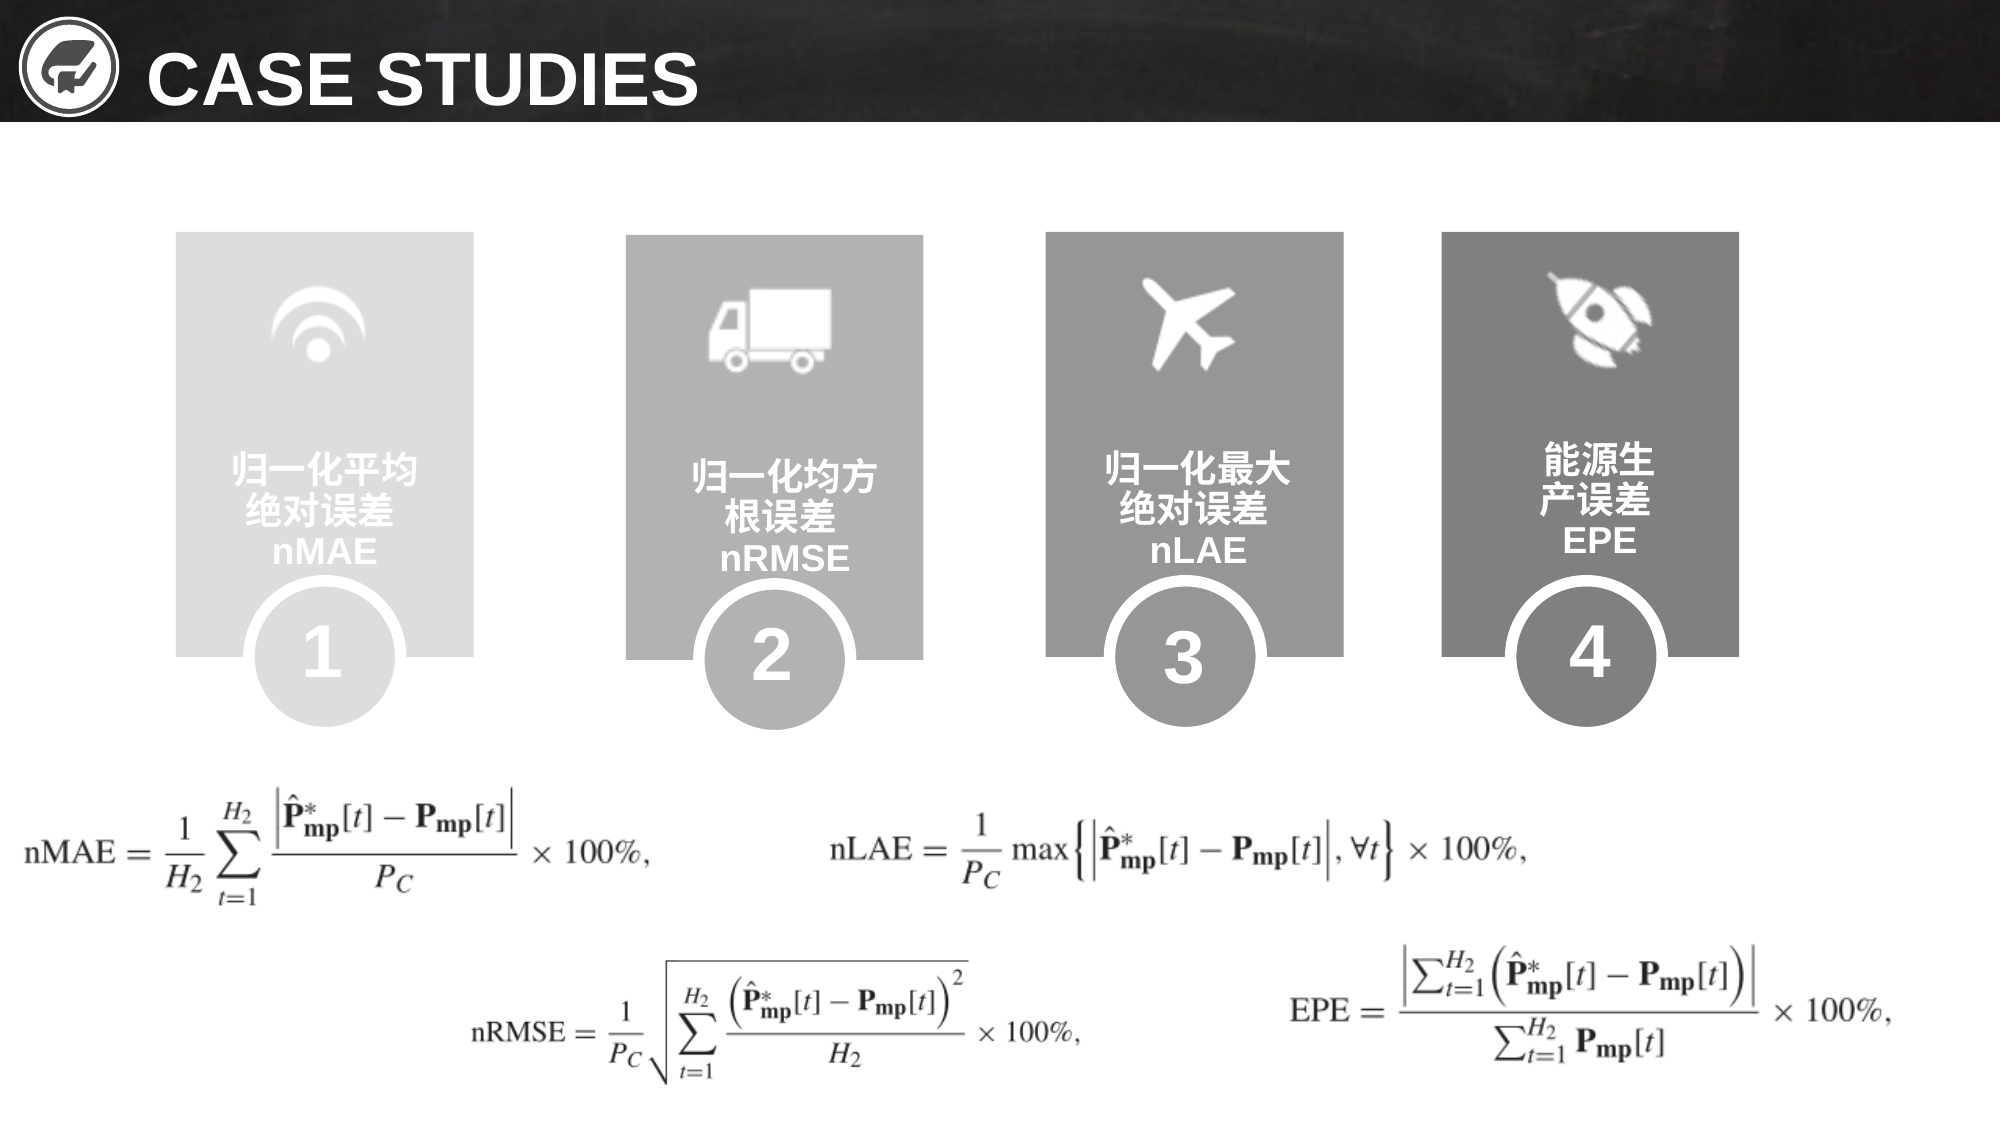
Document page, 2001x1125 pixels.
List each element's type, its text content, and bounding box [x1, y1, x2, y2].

picture [242, 255, 401, 432]
text_box 4 [1554, 605, 1627, 702]
text_box 能源生产误差EPE [1516, 433, 1684, 570]
text_box 3 [1148, 611, 1221, 708]
text_box CASE STUDIES [132, 0, 1069, 128]
picture [1497, 185, 1737, 426]
text_box 2 [736, 608, 809, 705]
text_box [1045, 231, 1344, 657]
text_box [175, 231, 474, 657]
text_box [1109, 580, 1262, 733]
picture [462, 955, 1087, 1089]
picture [0, 0, 132, 122]
text_box 归一化平均绝对误差nMAE [197, 444, 452, 581]
picture [7, 782, 655, 912]
text_box [698, 587, 851, 736]
text_box [1510, 580, 1663, 733]
text_box 归一化均方根误差nRMSE [672, 450, 898, 587]
text_box 1 [286, 605, 359, 702]
text_box [248, 581, 401, 733]
picture [816, 796, 1535, 898]
picture [1282, 938, 1905, 1069]
picture [1109, 255, 1278, 428]
picture [672, 258, 878, 482]
picture [1069, 0, 2000, 122]
text_box [1441, 231, 1740, 657]
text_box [20, 18, 118, 116]
text_box [625, 234, 924, 660]
text_box 归一化最大绝对误差nLAE [1086, 442, 1311, 579]
